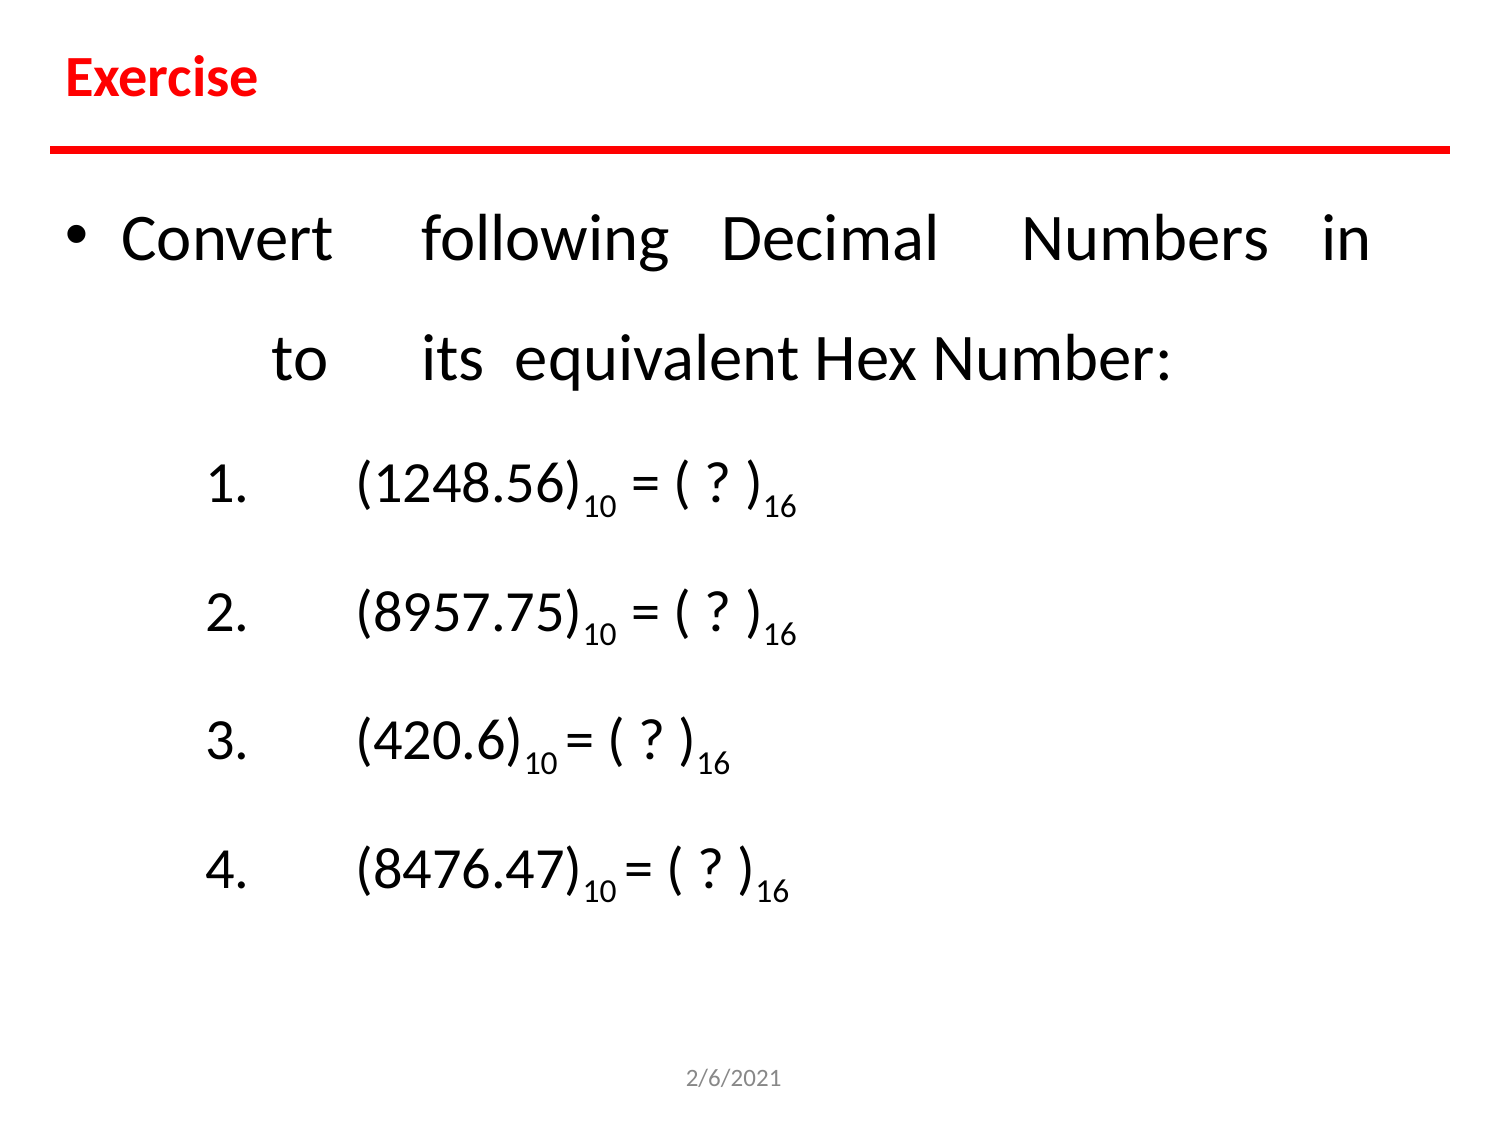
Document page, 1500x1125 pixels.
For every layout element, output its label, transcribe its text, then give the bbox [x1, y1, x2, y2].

text_box Exercise Convert following Decimal Numbers in to its equivalent Hex Number: 1. (1248.56)10 = ( ? )16 2. (8957.75)10 = ( ? )16 3. (420.6)10 = ( ? )16 4. (8476.47)10 = ( ? )16 [60, 36, 1441, 875]
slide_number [683, 1060, 817, 1090]
